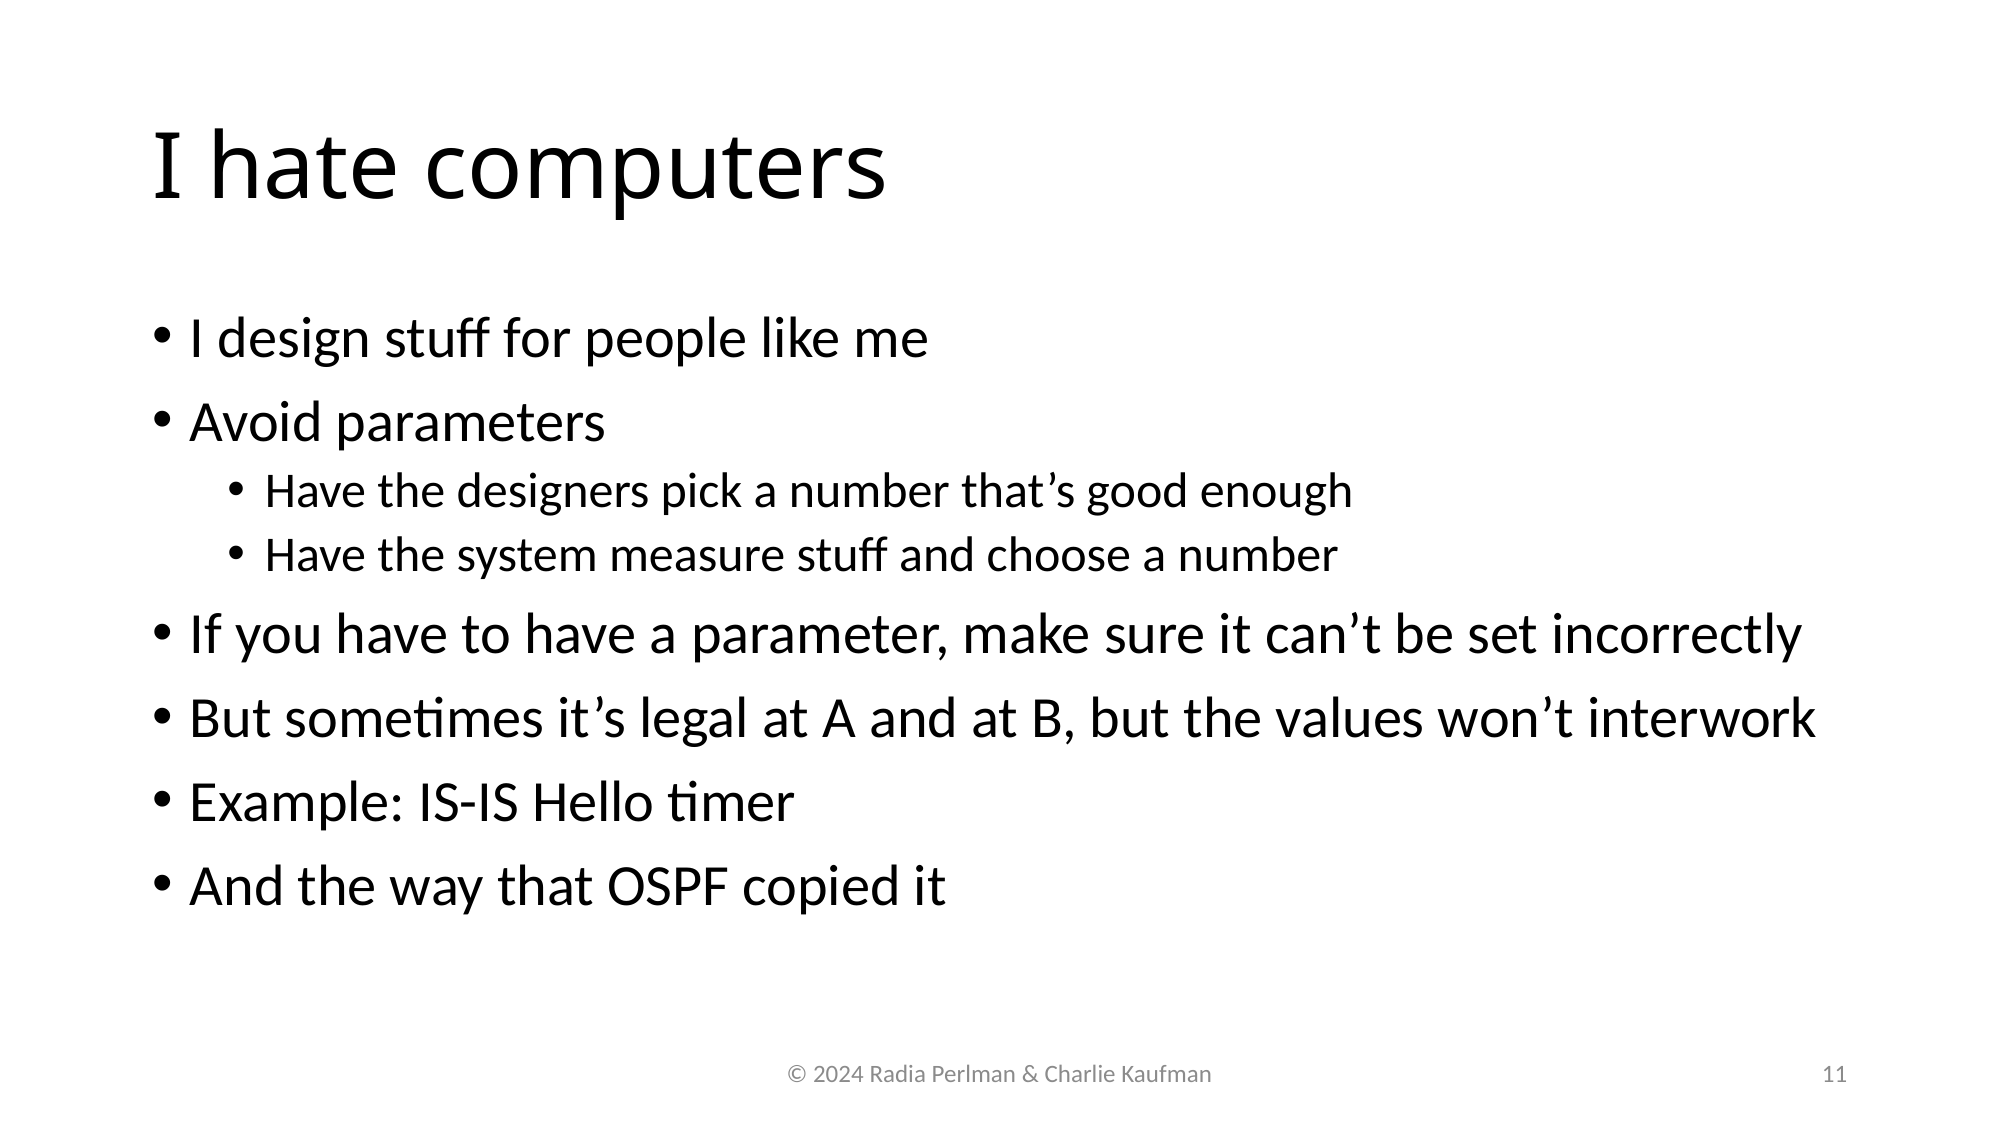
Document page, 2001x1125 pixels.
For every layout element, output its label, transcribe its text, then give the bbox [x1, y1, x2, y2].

title I hate computers [137, 59, 1863, 278]
footer © 2024 Radia Perlman & Charlie Kaufman [662, 1042, 1338, 1103]
slide_number 11 [1412, 1042, 1863, 1103]
list I design stuff for people like me Avoid parameters Have the designers pick a number that’s good enough Have the system measure stuff and choose a number If you have to have a parameter, make sure it can’t be set incorrectly But sometimes it’s legal at A and at B, but the values won’t interwork Example: IS-IS Hello timer And the way that OSPF copied it [137, 299, 1863, 1014]
